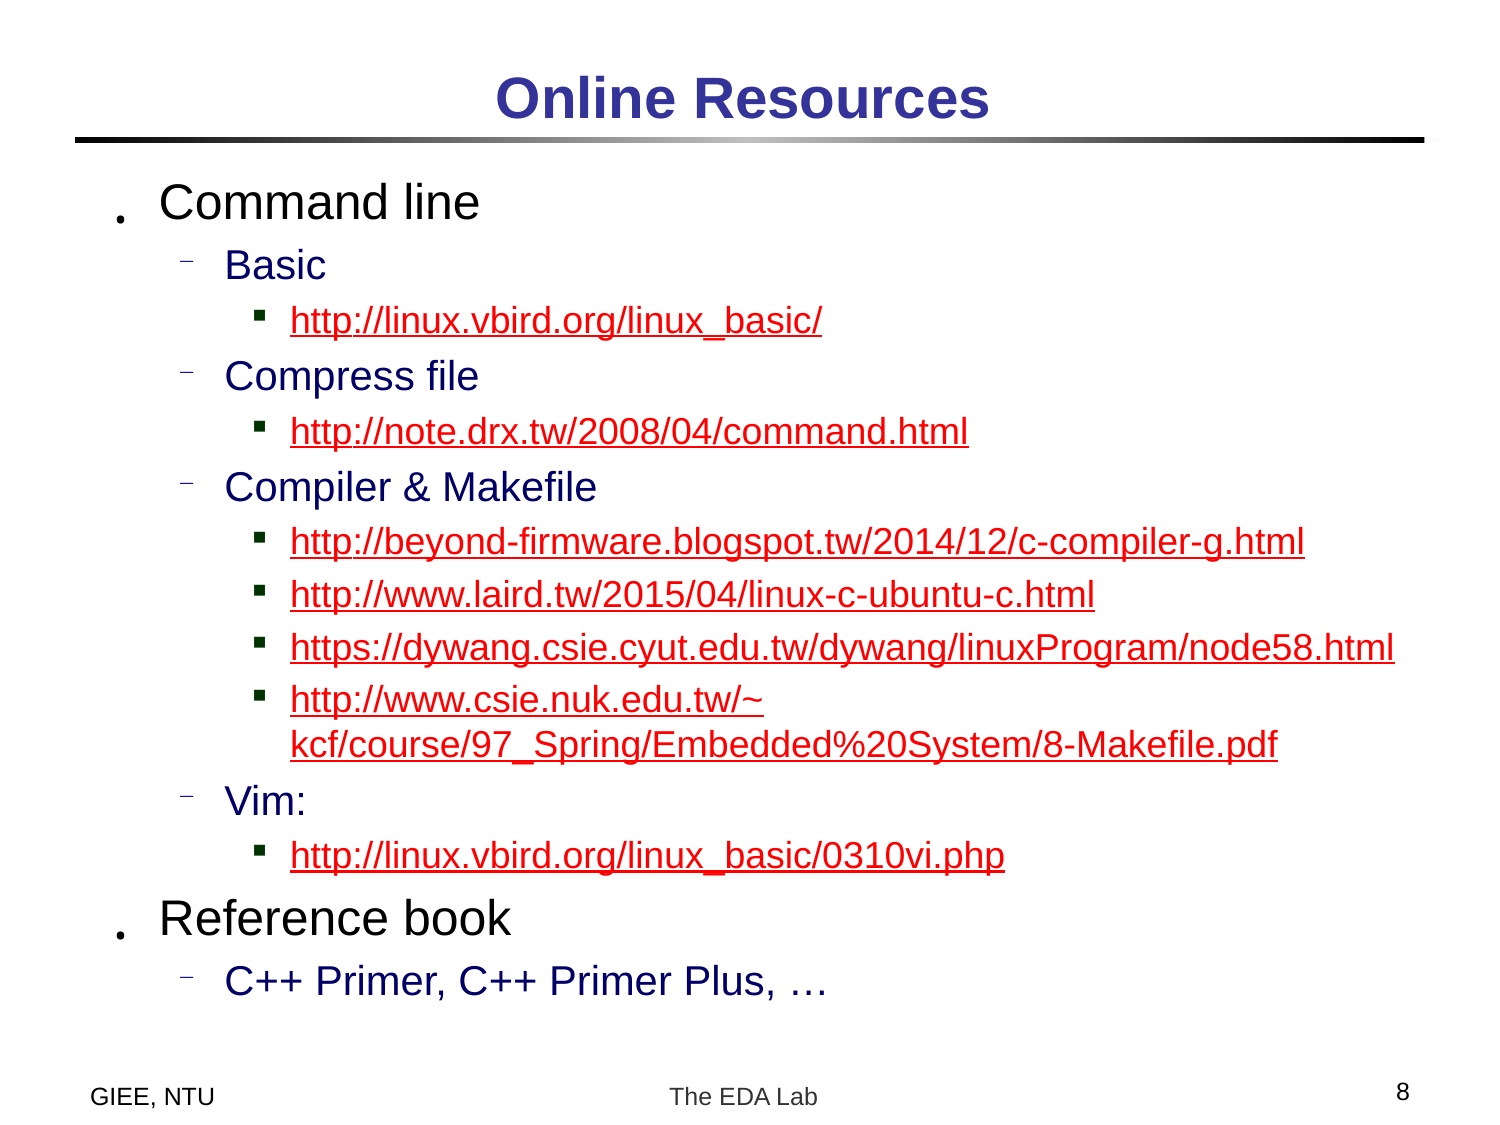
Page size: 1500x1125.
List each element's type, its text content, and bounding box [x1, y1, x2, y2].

title Online Resources [87, 24, 1400, 138]
slide_number GIEE, NTU [74, 1042, 388, 1118]
list Command line Basic http://linux.vbird.org/linux_basic/ Compress file http://note.drx.tw/2008/04/command.html Compiler & Makefile http://beyond-firmware.blogspot.tw/2014/12/c-compiler-g.html http://www.laird.tw/2015/04/linux-c-ubuntu-c.html https://dywang.csie.cyut.edu.tw/dywang/linuxProgram/node58.html http://www.csie.nuk.edu.tw/~kcf/course/97_Spring/Embedded%20System/8-Makefile.pdf Vim: http://linux.vbird.org/linux_basic/0310vi.php Reference book C++ Primer, C++ Primer Plus, … [87, 162, 1413, 1000]
slide_number 8 [1112, 1037, 1426, 1113]
